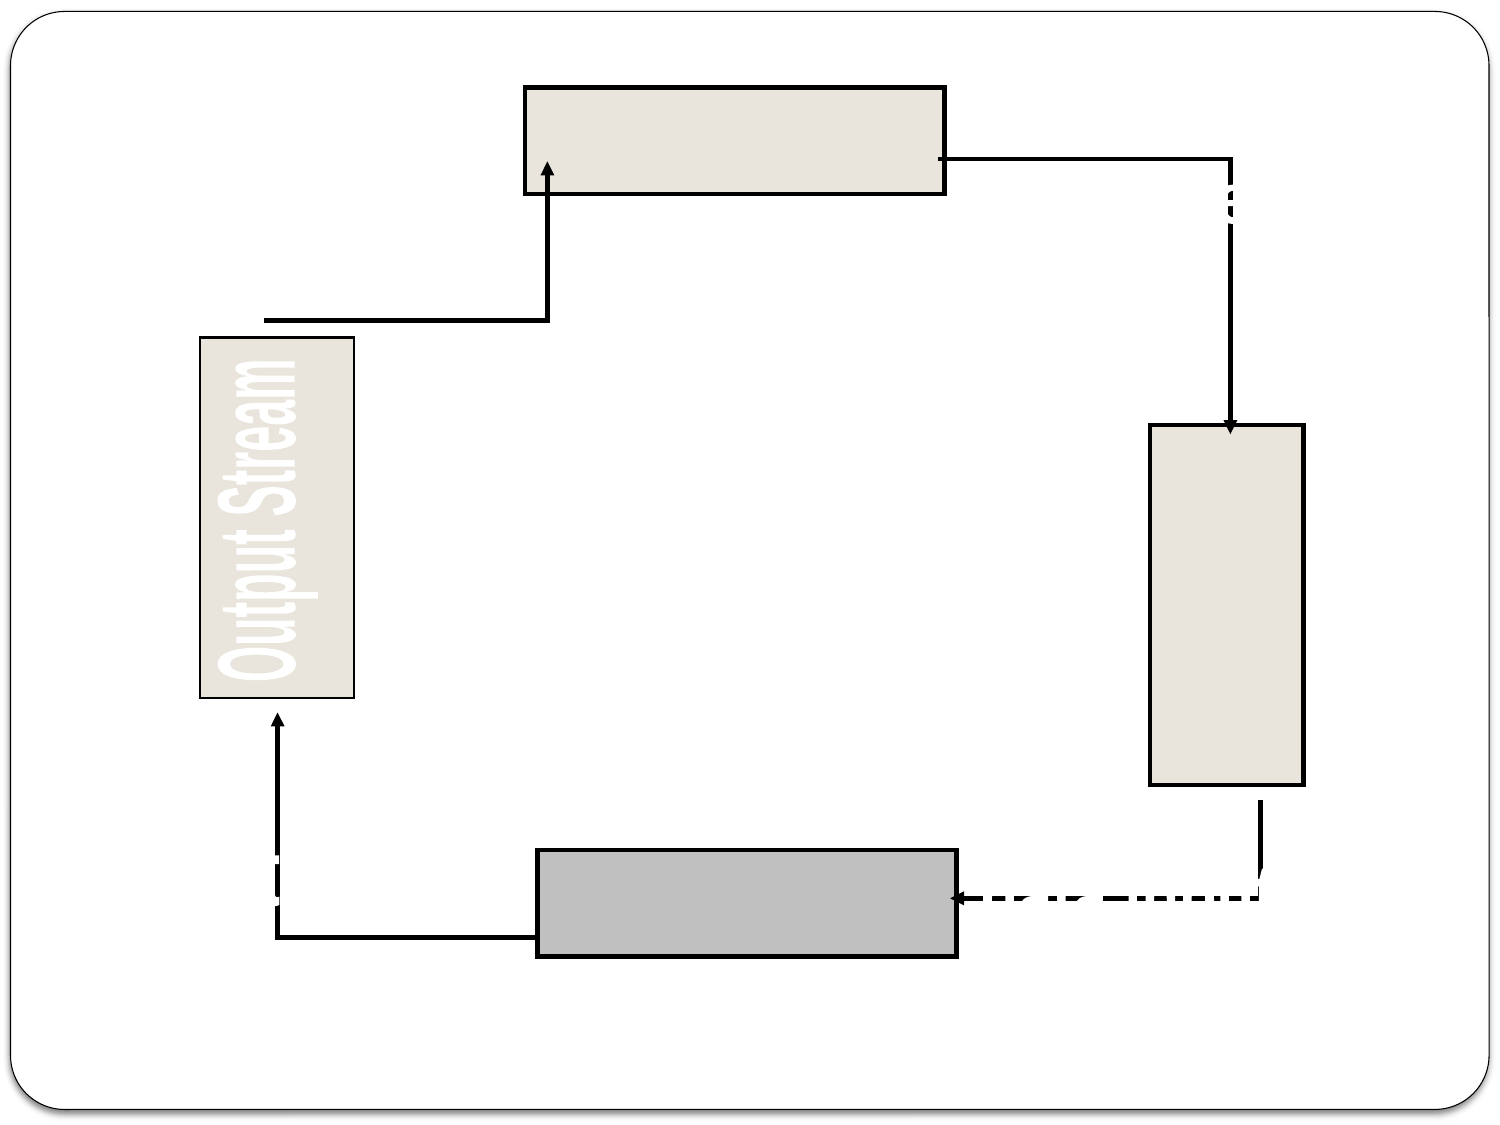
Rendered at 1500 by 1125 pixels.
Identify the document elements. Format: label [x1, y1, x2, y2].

text_box [524, 87, 945, 195]
text_box [224, 99, 548, 321]
text_box [1149, 424, 1304, 786]
text_box [199, 337, 354, 698]
text_box [537, 849, 957, 957]
text_box [212, 712, 536, 938]
text_box [949, 799, 1275, 940]
text_box [937, 99, 1268, 435]
